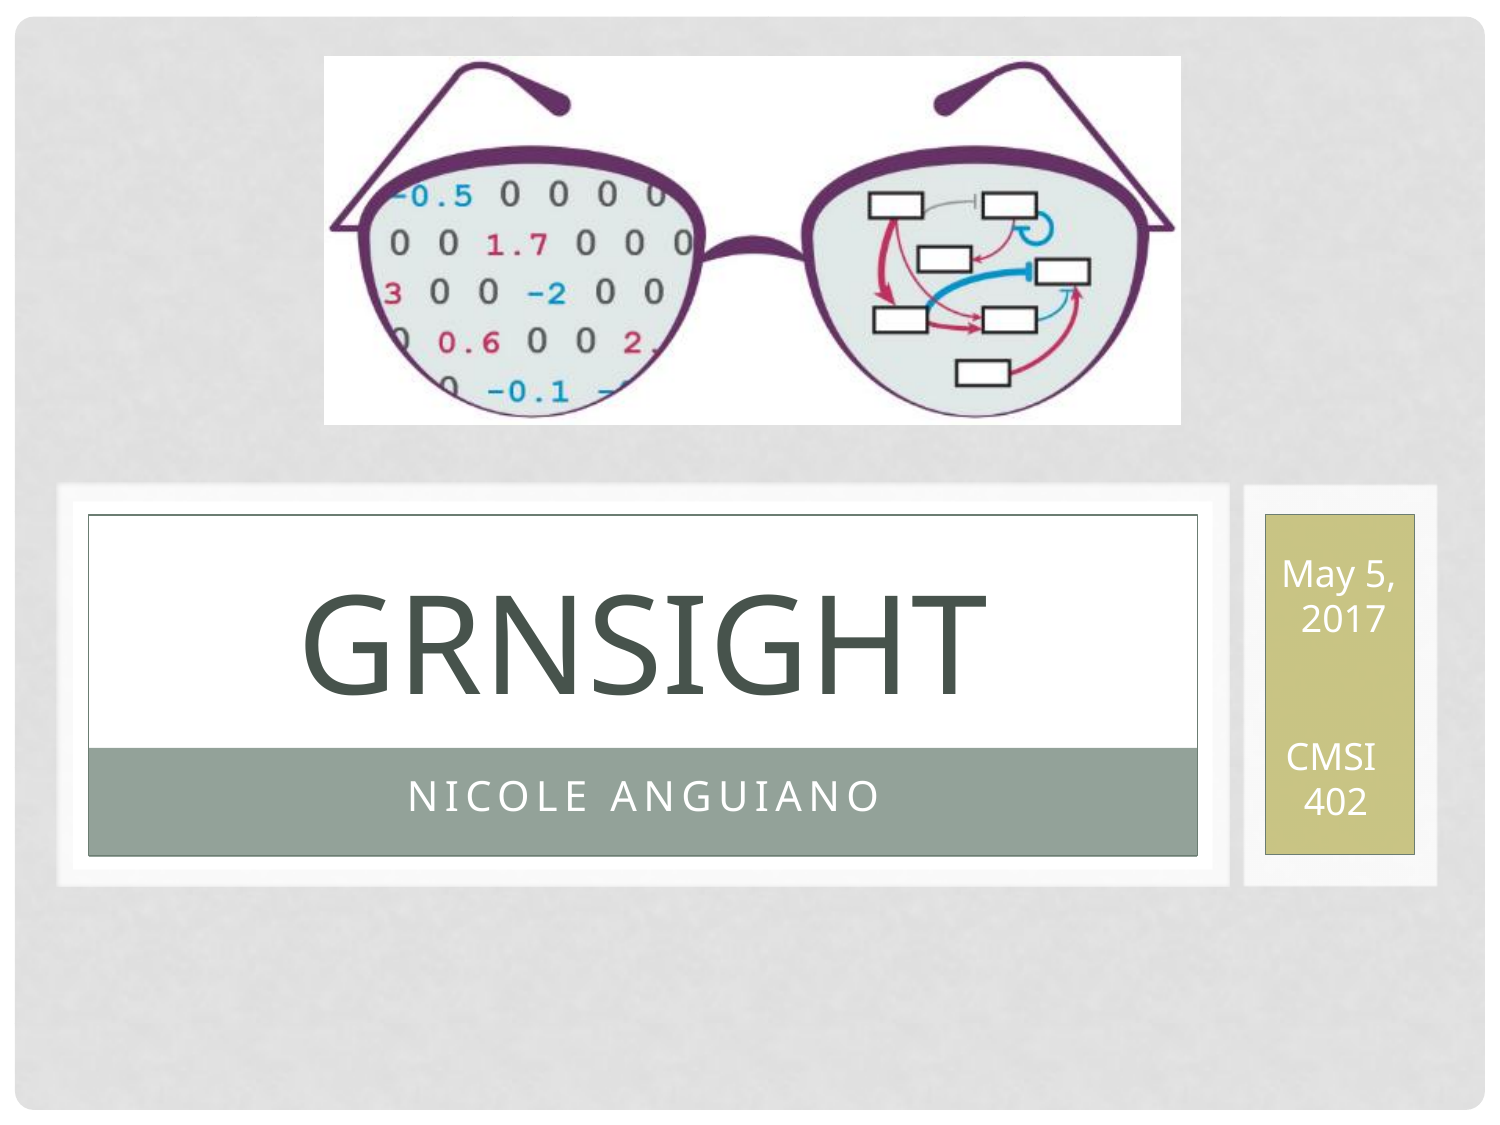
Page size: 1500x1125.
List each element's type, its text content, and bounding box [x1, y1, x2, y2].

subtitle Nicole Anguiano [105, 762, 1181, 838]
title GRNsight [99, 529, 1187, 730]
picture [324, 56, 1181, 425]
text_box May 5, 2017 [1266, 542, 1412, 648]
text_box CMSI 402 [1262, 725, 1410, 831]
